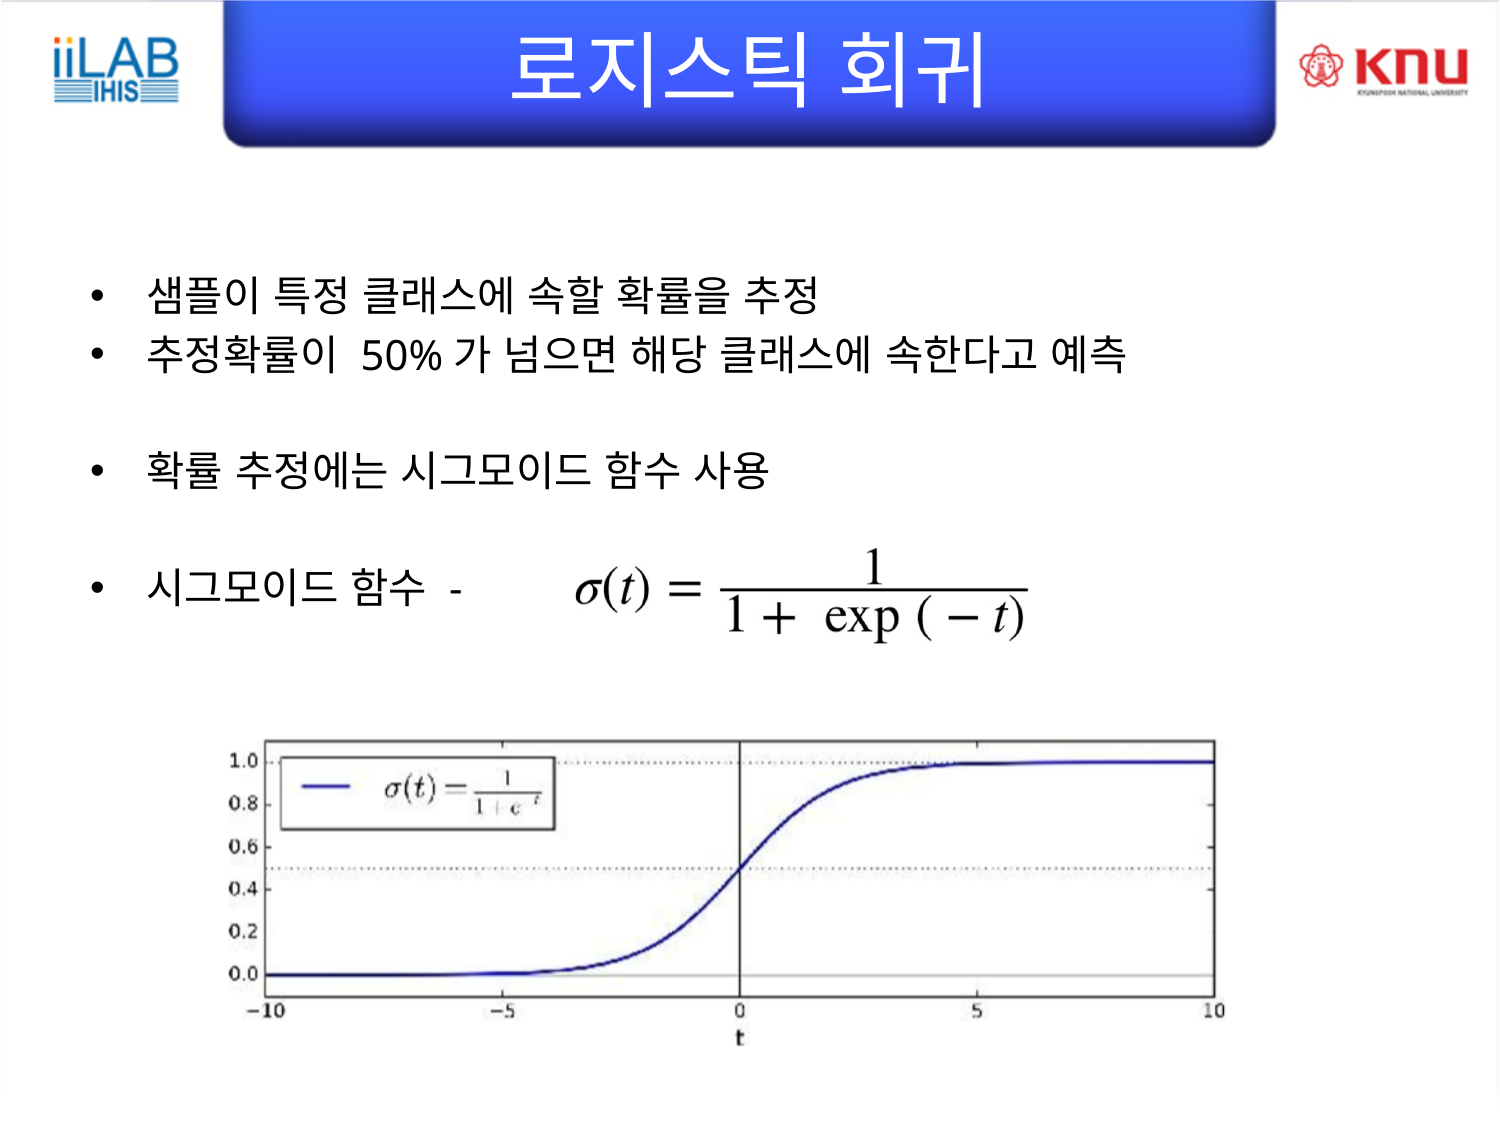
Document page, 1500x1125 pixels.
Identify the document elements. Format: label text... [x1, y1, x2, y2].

picture [0, 0, 1500, 1125]
title 로지스틱 회귀 [230, 0, 1270, 138]
list 샘플이 특정 클래스에 속할 확률을 추정 추정확률이 50%가 넘으면 해당 클래스에 속한다고 예측 확률 추정에는 시그모이드 함수 사용 시그모이드 함수 - [75, 262, 1425, 1005]
